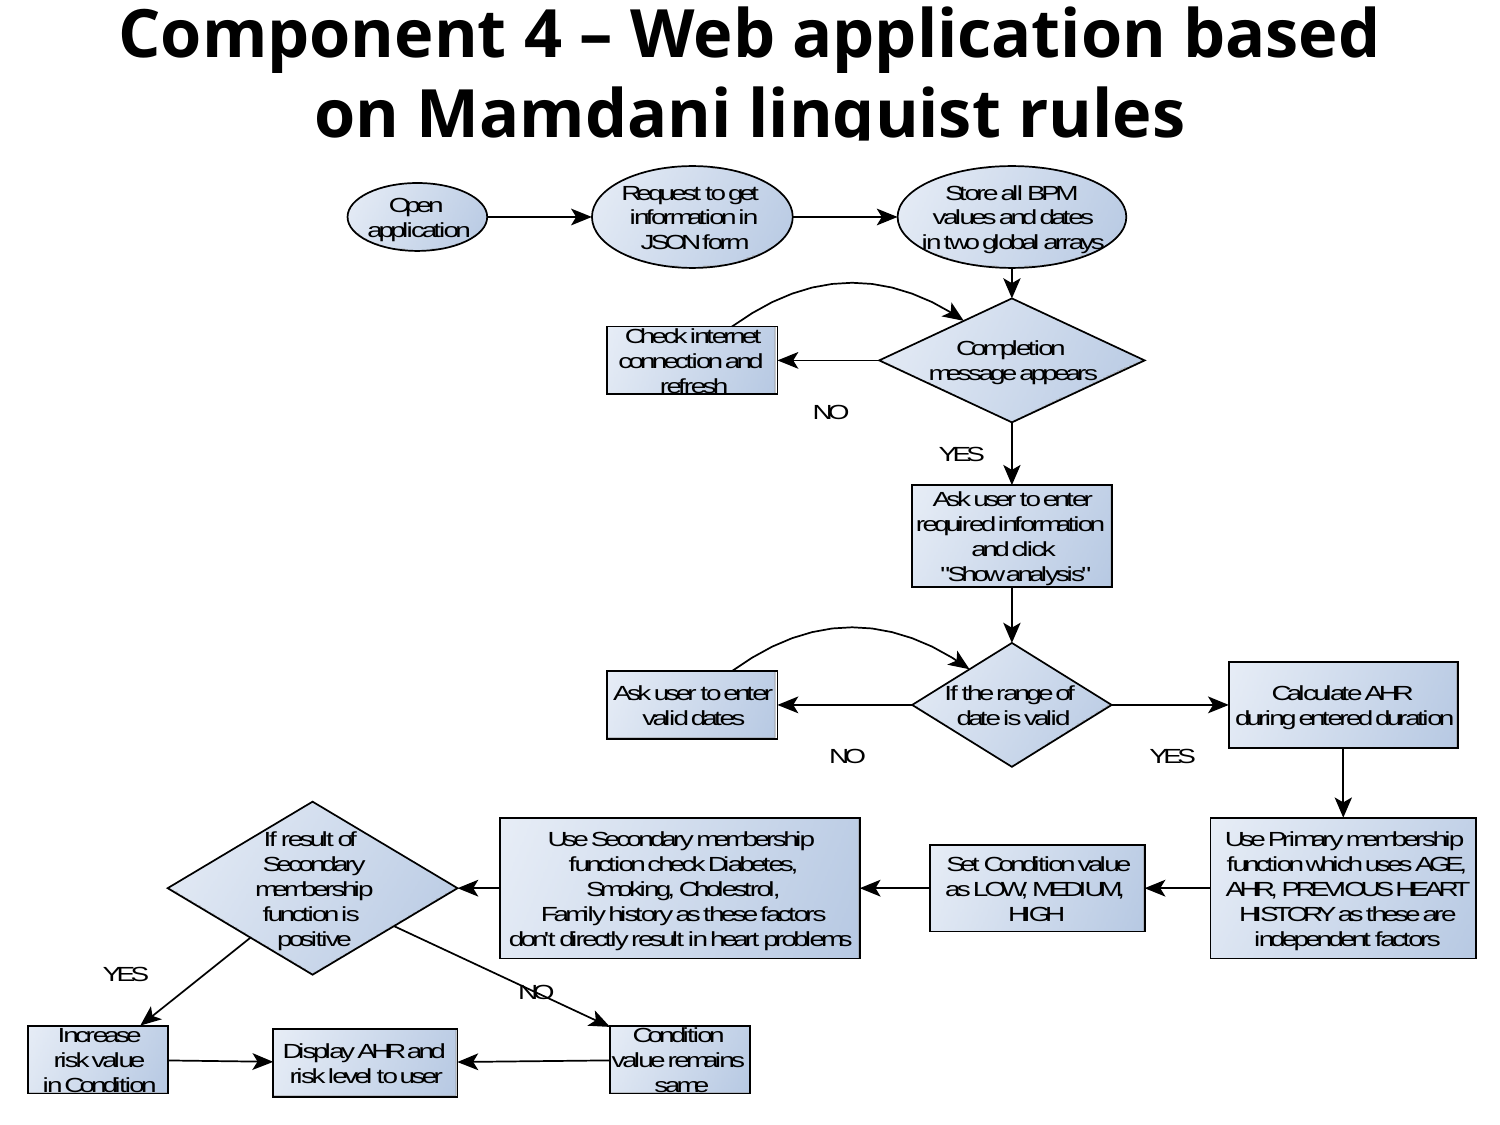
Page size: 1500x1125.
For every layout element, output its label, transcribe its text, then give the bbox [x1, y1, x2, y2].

title Component 4 – Web application based on Mamdani linguist rules [75, 45, 1425, 140]
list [0, 140, 1500, 1125]
